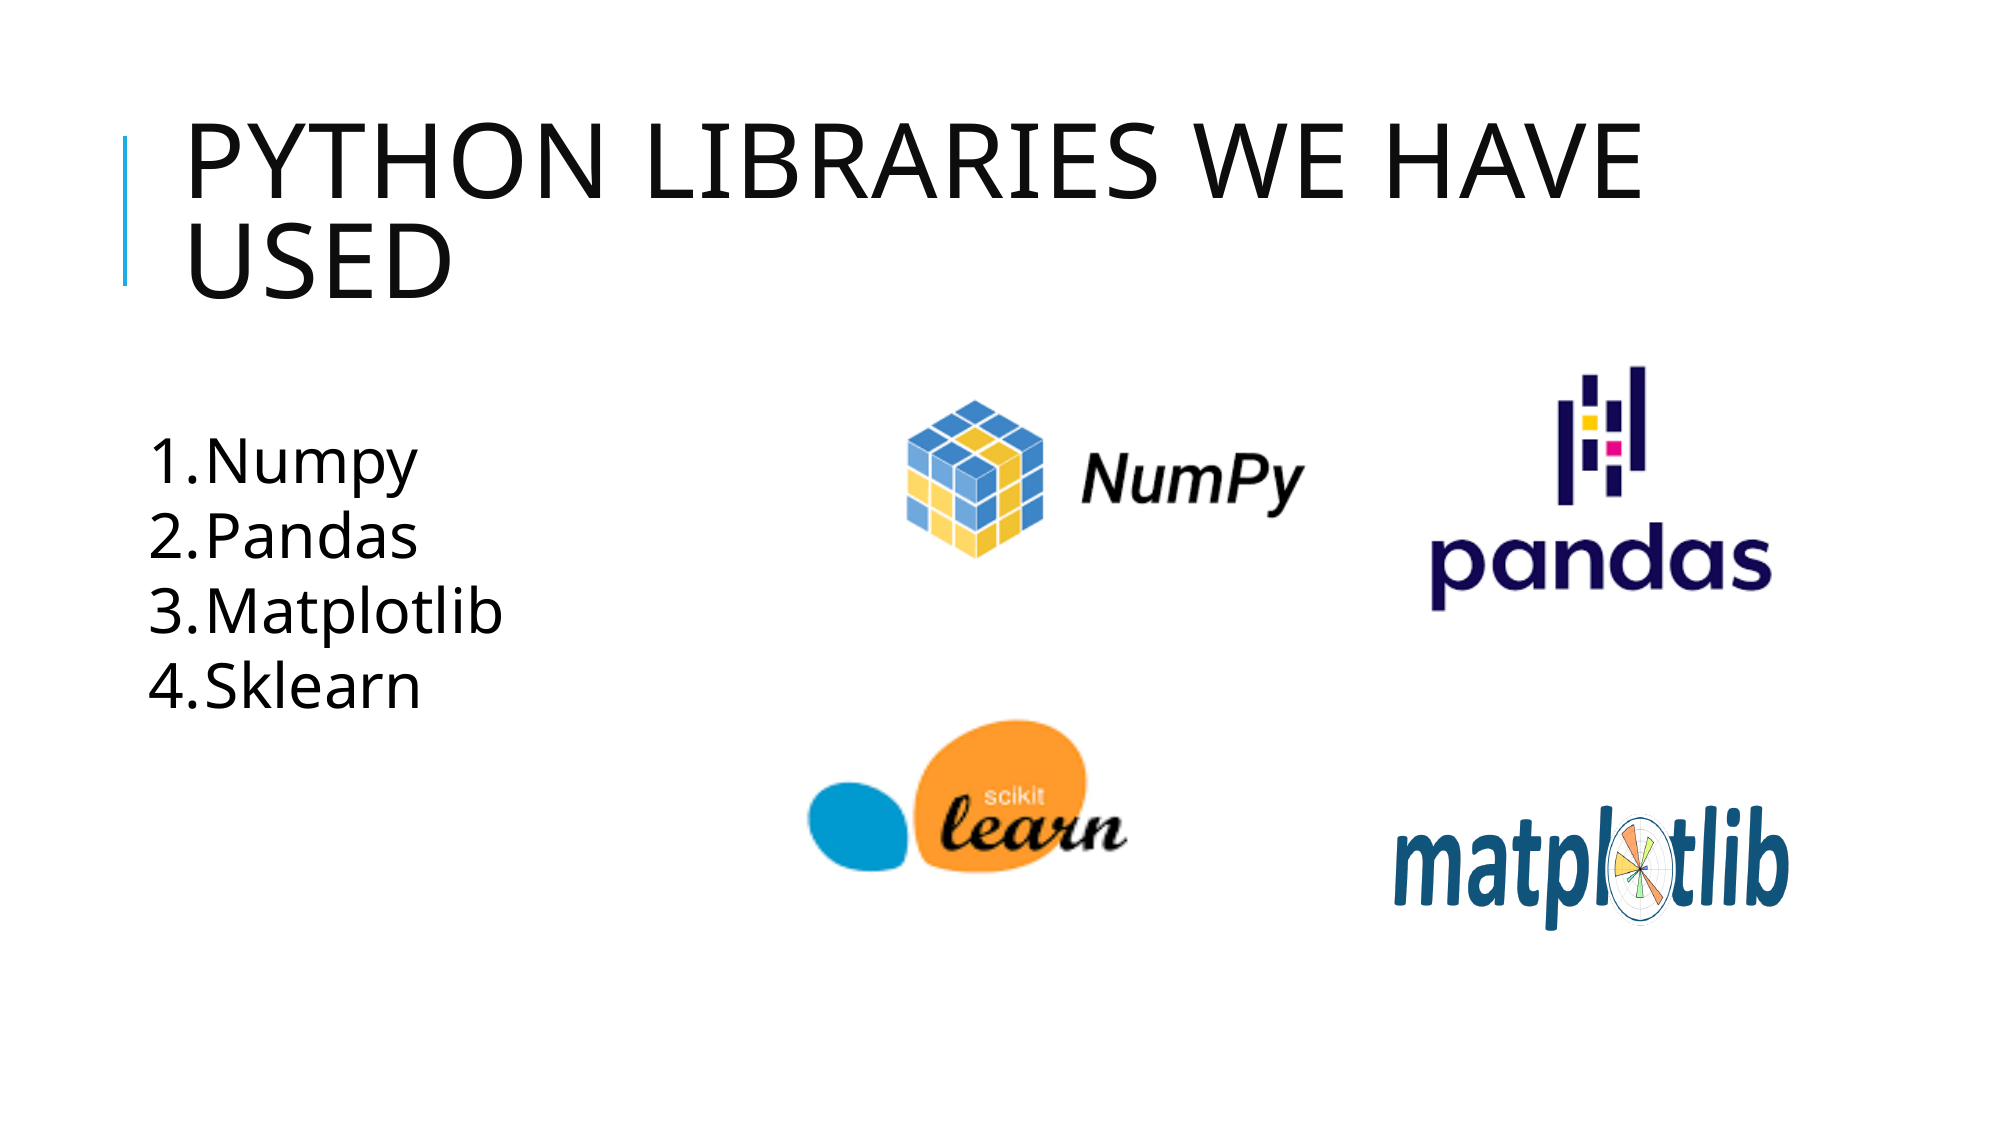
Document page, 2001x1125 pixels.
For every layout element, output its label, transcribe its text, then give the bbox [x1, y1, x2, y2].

text_box Numpy Pandas Matplotlib Sklearn [134, 413, 864, 729]
picture [558, 341, 1811, 1007]
title Python libraries We have used [168, 96, 1763, 342]
